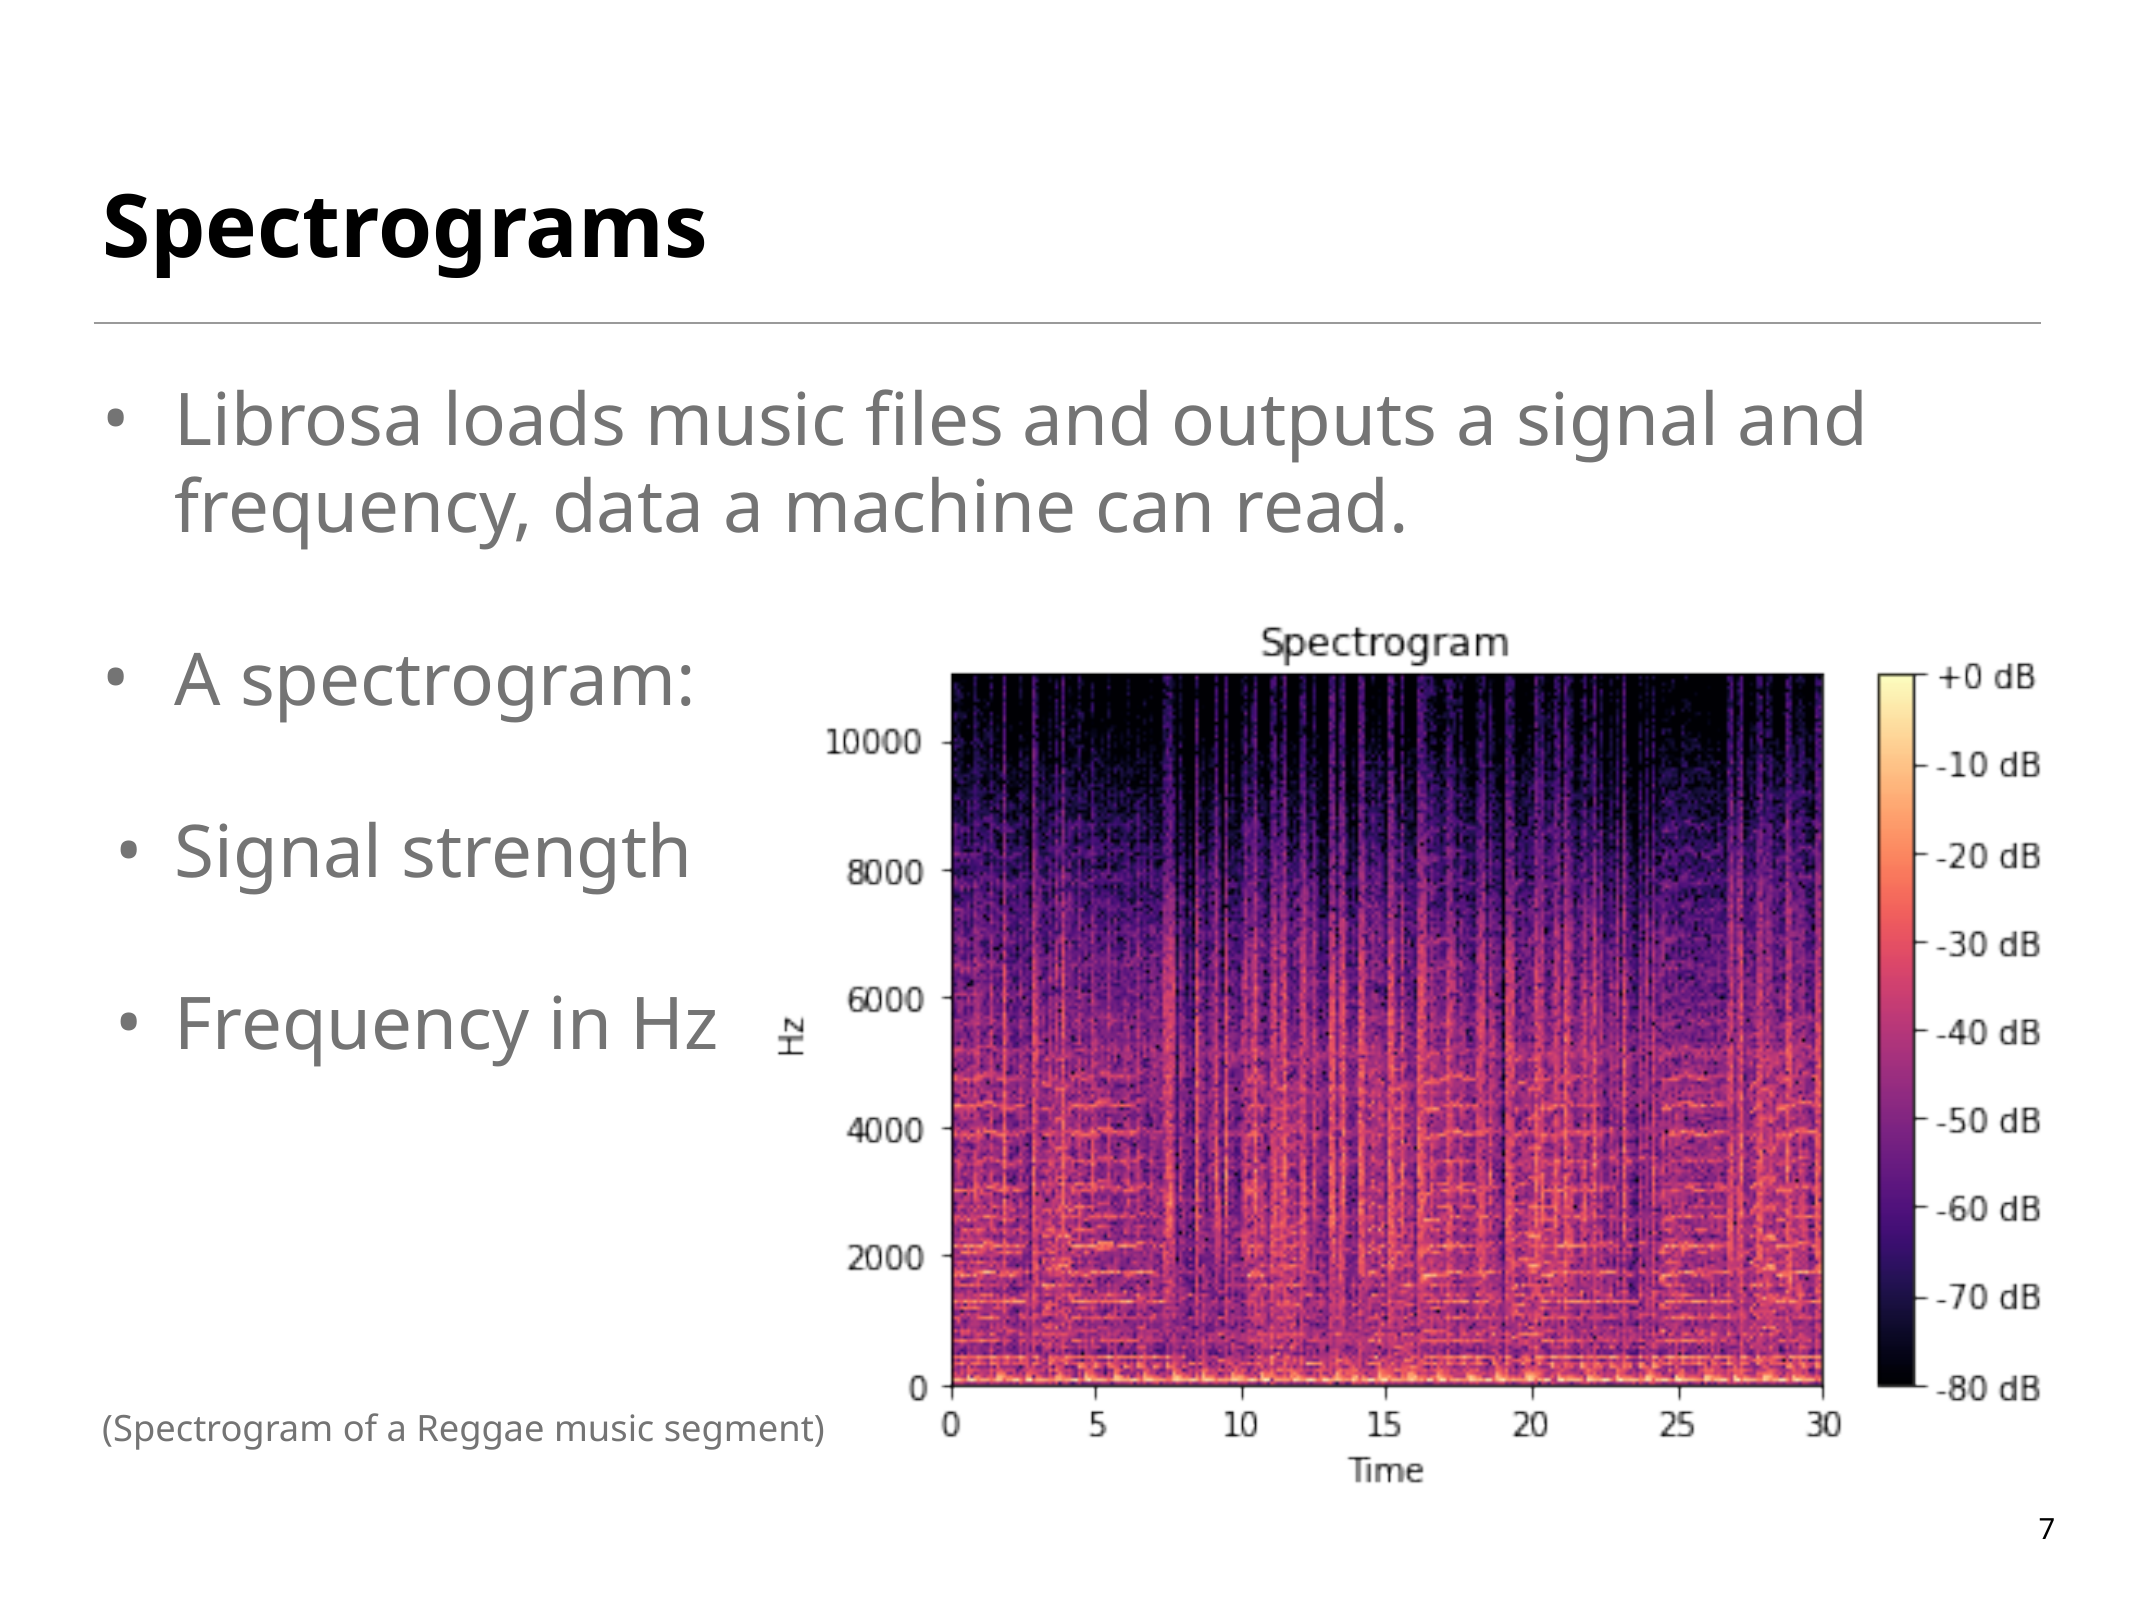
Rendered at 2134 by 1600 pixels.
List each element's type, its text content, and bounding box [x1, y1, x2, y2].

title Spectrograms [93, 54, 2040, 284]
list Librosa loads music files and outputs a signal and frequency, data a machine can read. A spectrogram: Signal strength Frequency in Hz (Spectrogram of a Reggae music segment) [93, 364, 2040, 1459]
slide_number ‹#› [2028, 1517, 2064, 1559]
picture [756, 602, 2064, 1510]
